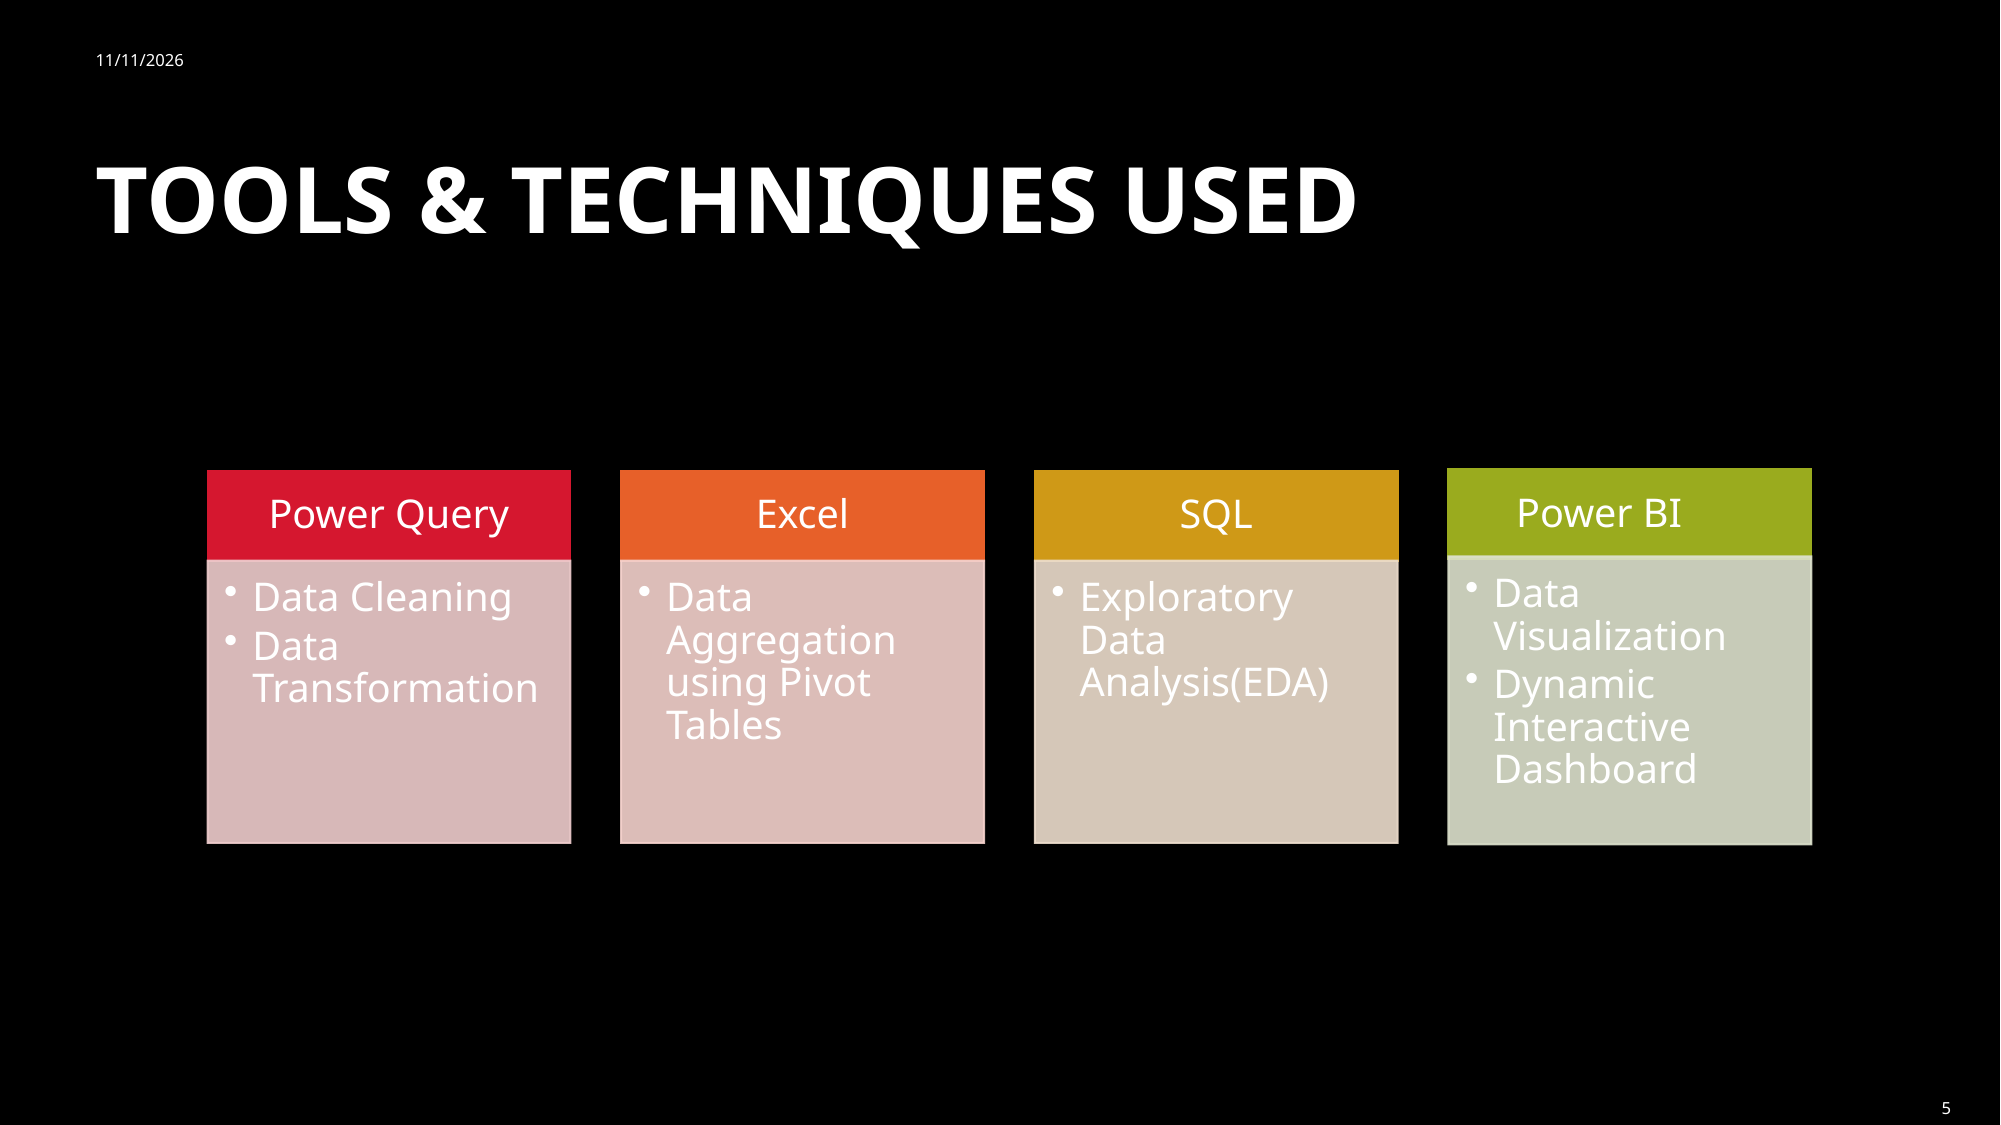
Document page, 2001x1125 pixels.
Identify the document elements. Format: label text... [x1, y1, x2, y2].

text_box 5 [1895, 1079, 1967, 1125]
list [207, 299, 1812, 1014]
text_box 1/10/2025 [80, 35, 531, 88]
title TOOLS & TECHNIQUES USED [80, 24, 1714, 261]
